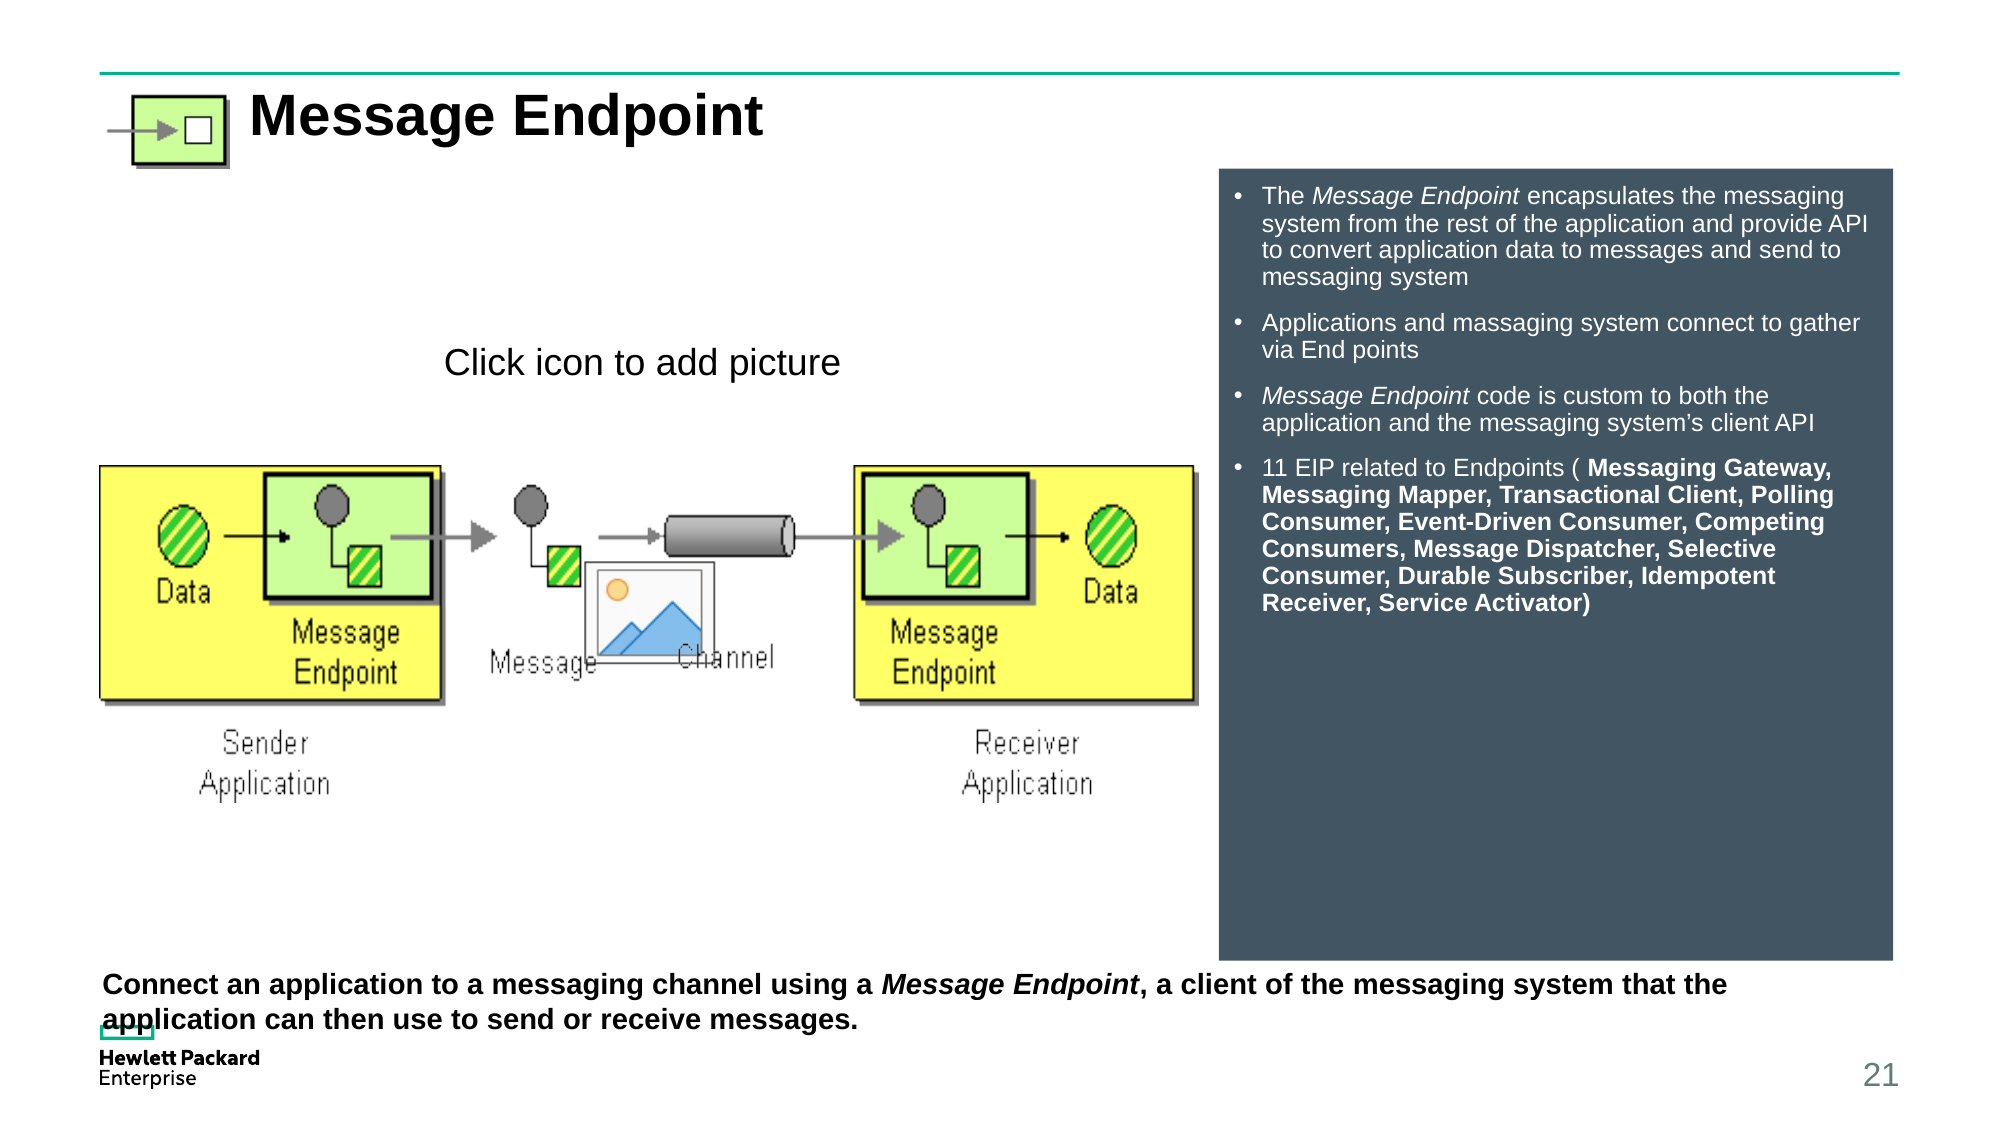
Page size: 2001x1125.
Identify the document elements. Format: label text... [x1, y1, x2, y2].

title Message Endpoint [99, 85, 1900, 225]
picture [101, 91, 230, 169]
text_box Connect an application to a messaging channel using a Message Endpoint, a client of the messaging system that the application can then use to send or receive messages. [87, 958, 1887, 1043]
picture [99, 263, 1200, 963]
list The Message Endpoint encapsulates the messaging system from the rest of the application and provide API to convert application data to messages and send to messaging system Applications and massaging system connect to gather via End points Message Endpoint code is custom to both the application and the messaging system’s client API 11 EIP related to Endpoints ( Messaging Gateway, Messaging Mapper, Transactional Client, Polling Consumer, Event-Driven Consumer, Competing Consumers, Message Dispatcher, Selective Consumer, Durable Subscriber, Idempotent Receiver, Service Activator) [1218, 168, 1894, 961]
slide_number 21 [1812, 1054, 1900, 1093]
